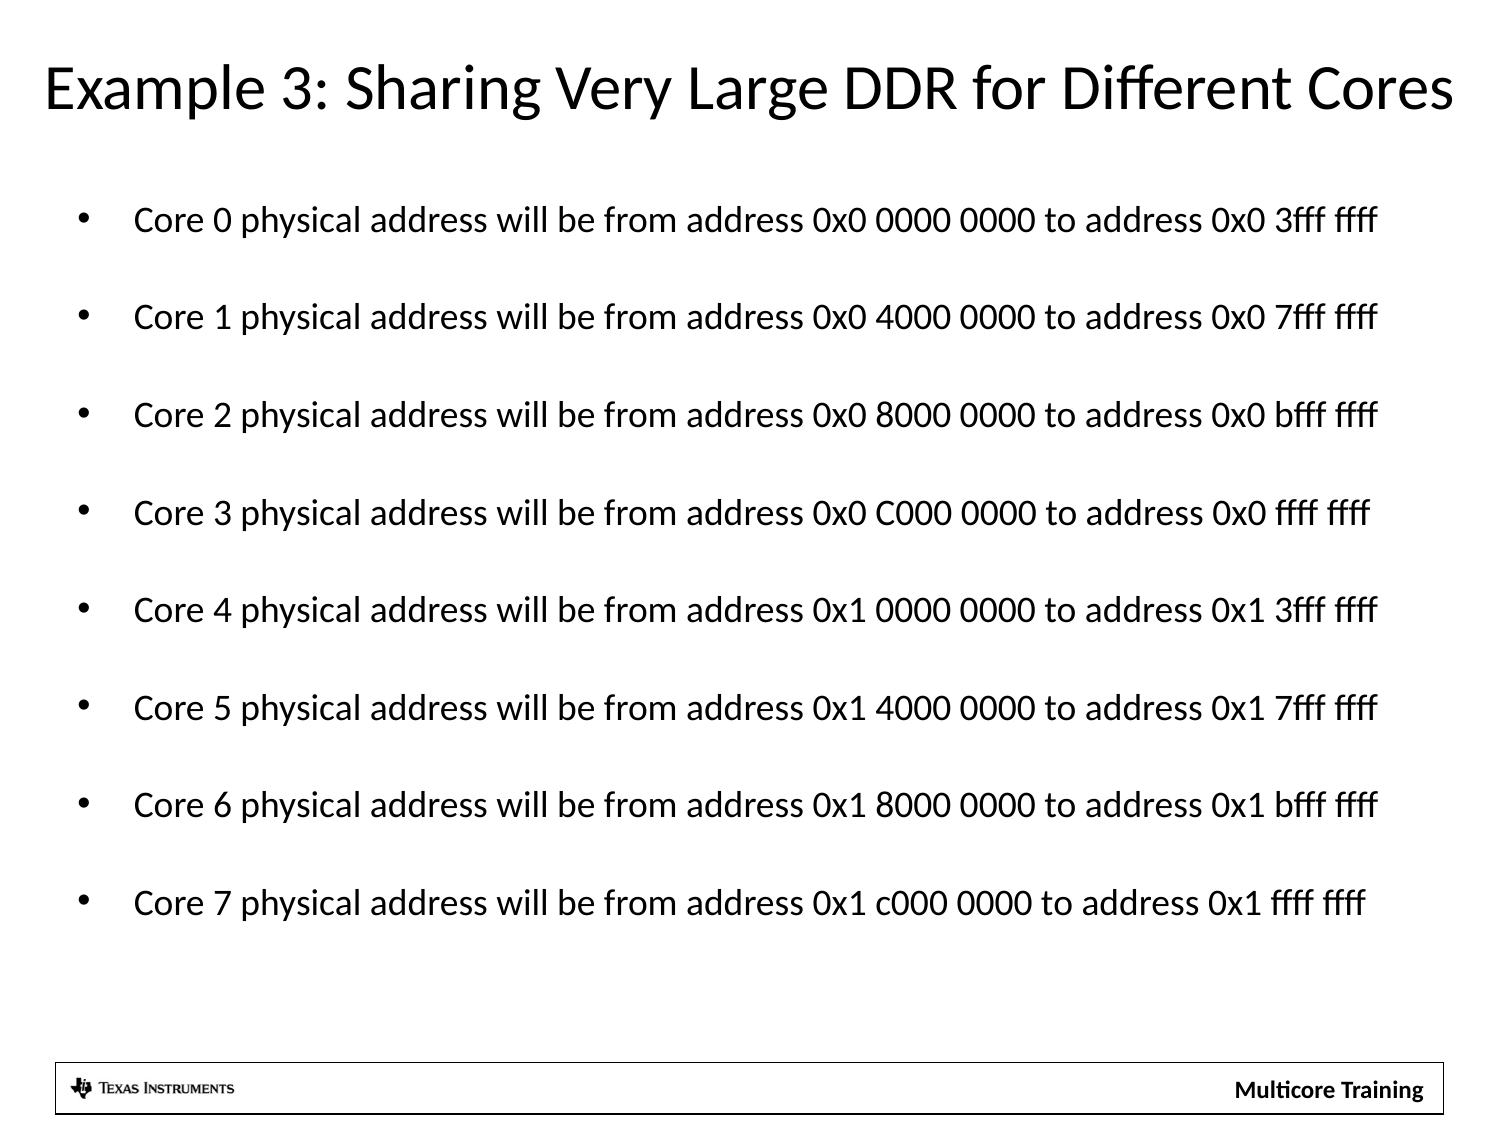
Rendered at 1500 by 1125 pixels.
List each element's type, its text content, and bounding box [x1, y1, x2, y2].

list Core 0 physical address will be from address 0x0 0000 0000 to address 0x0 3fff ffff Core 1 physical address will be from address 0x0 4000 0000 to address 0x0 7fff ffff Core 2 physical address will be from address 0x0 8000 0000 to address 0x0 bfff ffff Core 3 physical address will be from address 0x0 C000 0000 to address 0x0 ffff ffff Core 4 physical address will be from address 0x1 0000 0000 to address 0x1 3fff ffff Core 5 physical address will be from address 0x1 4000 0000 to address 0x1 7fff ffff Core 6 physical address will be from address 0x1 8000 0000 to address 0x1 bfff ffff Core 7 physical address will be from address 0x1 c000 0000 to address 0x1 ffff ffff [62, 187, 1438, 988]
title Example 3: Sharing Very Large DDR for Different Cores [12, 12, 1488, 156]
picture [59, 1066, 245, 1110]
